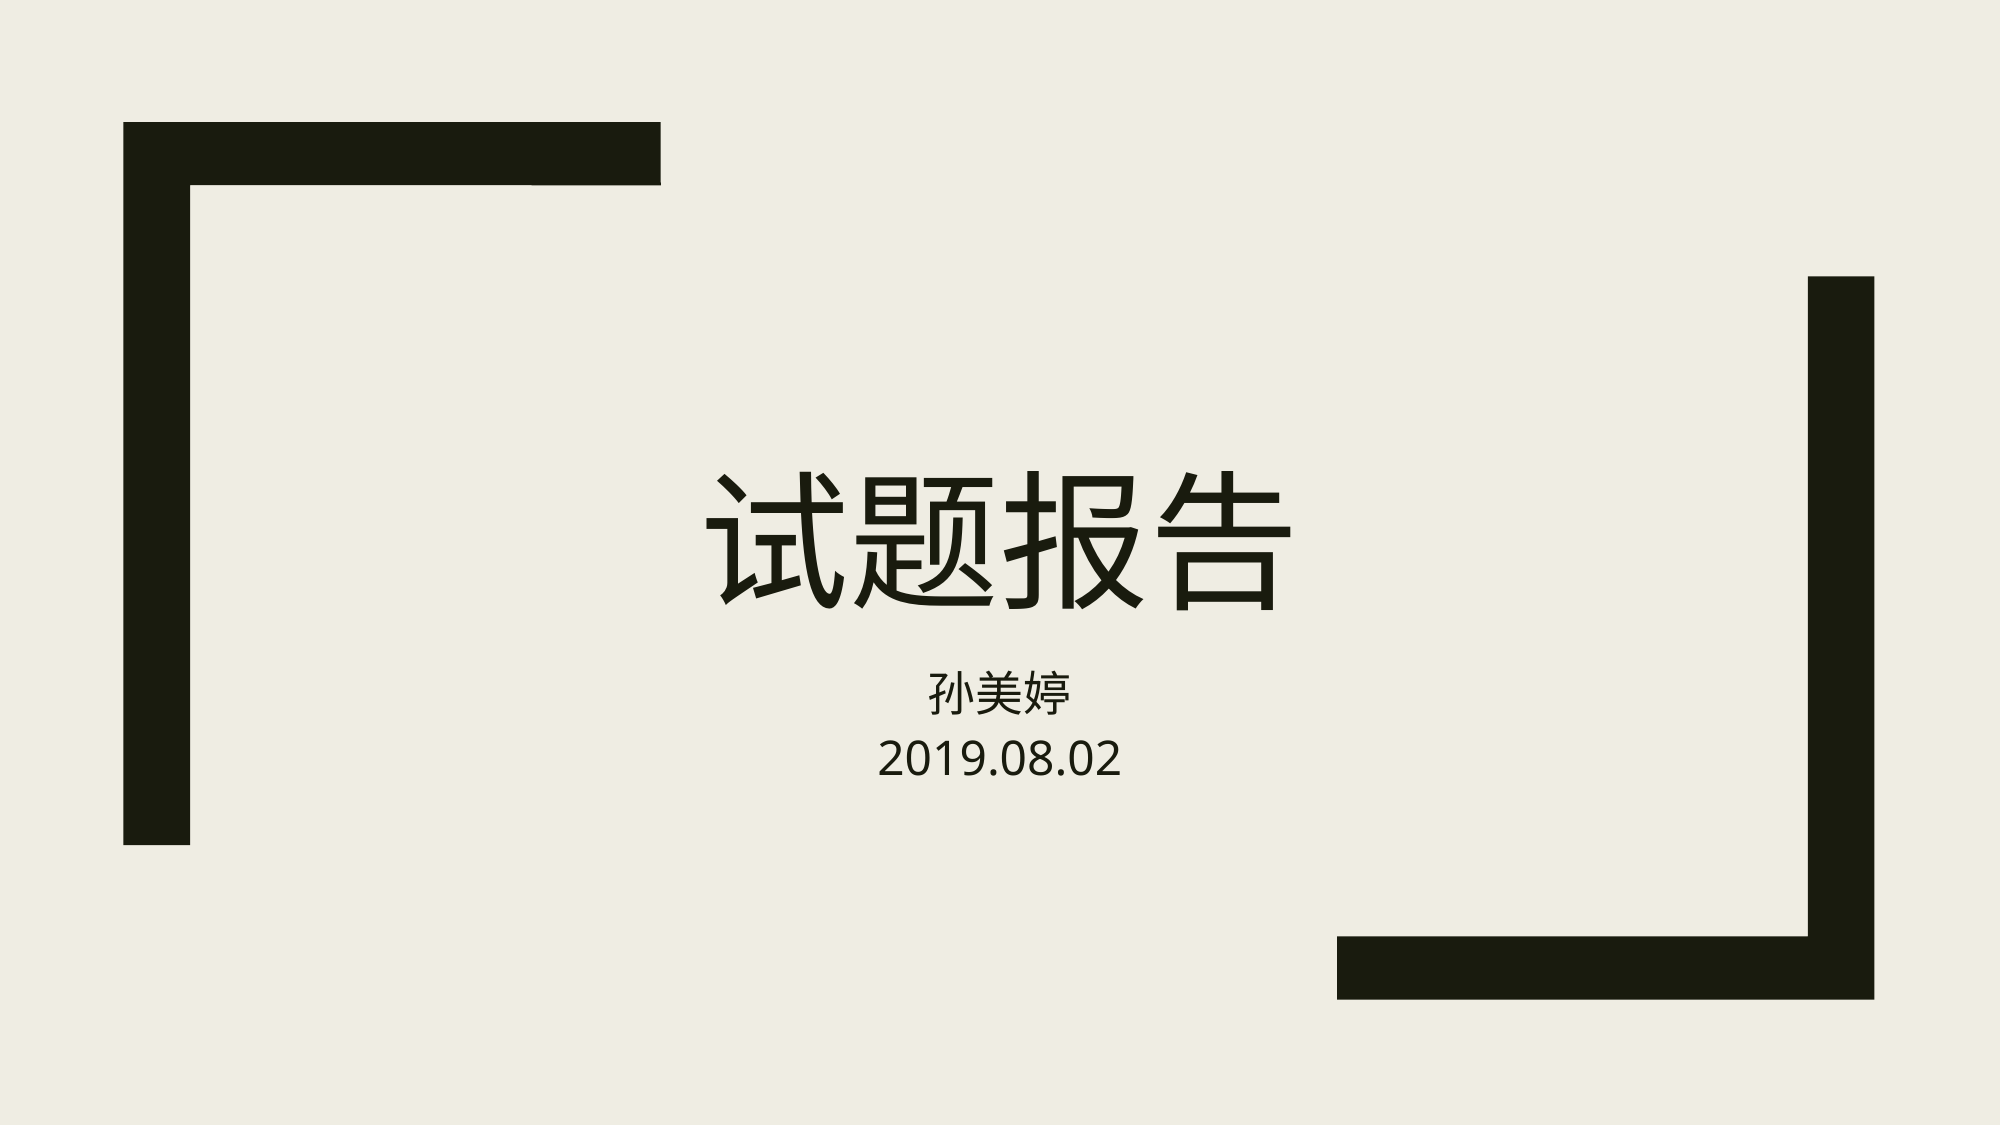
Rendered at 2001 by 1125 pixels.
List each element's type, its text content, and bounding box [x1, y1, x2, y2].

subtitle 孙美婷 2019.08.02 [439, 649, 1561, 828]
title 试题报告 [314, 293, 1686, 638]
